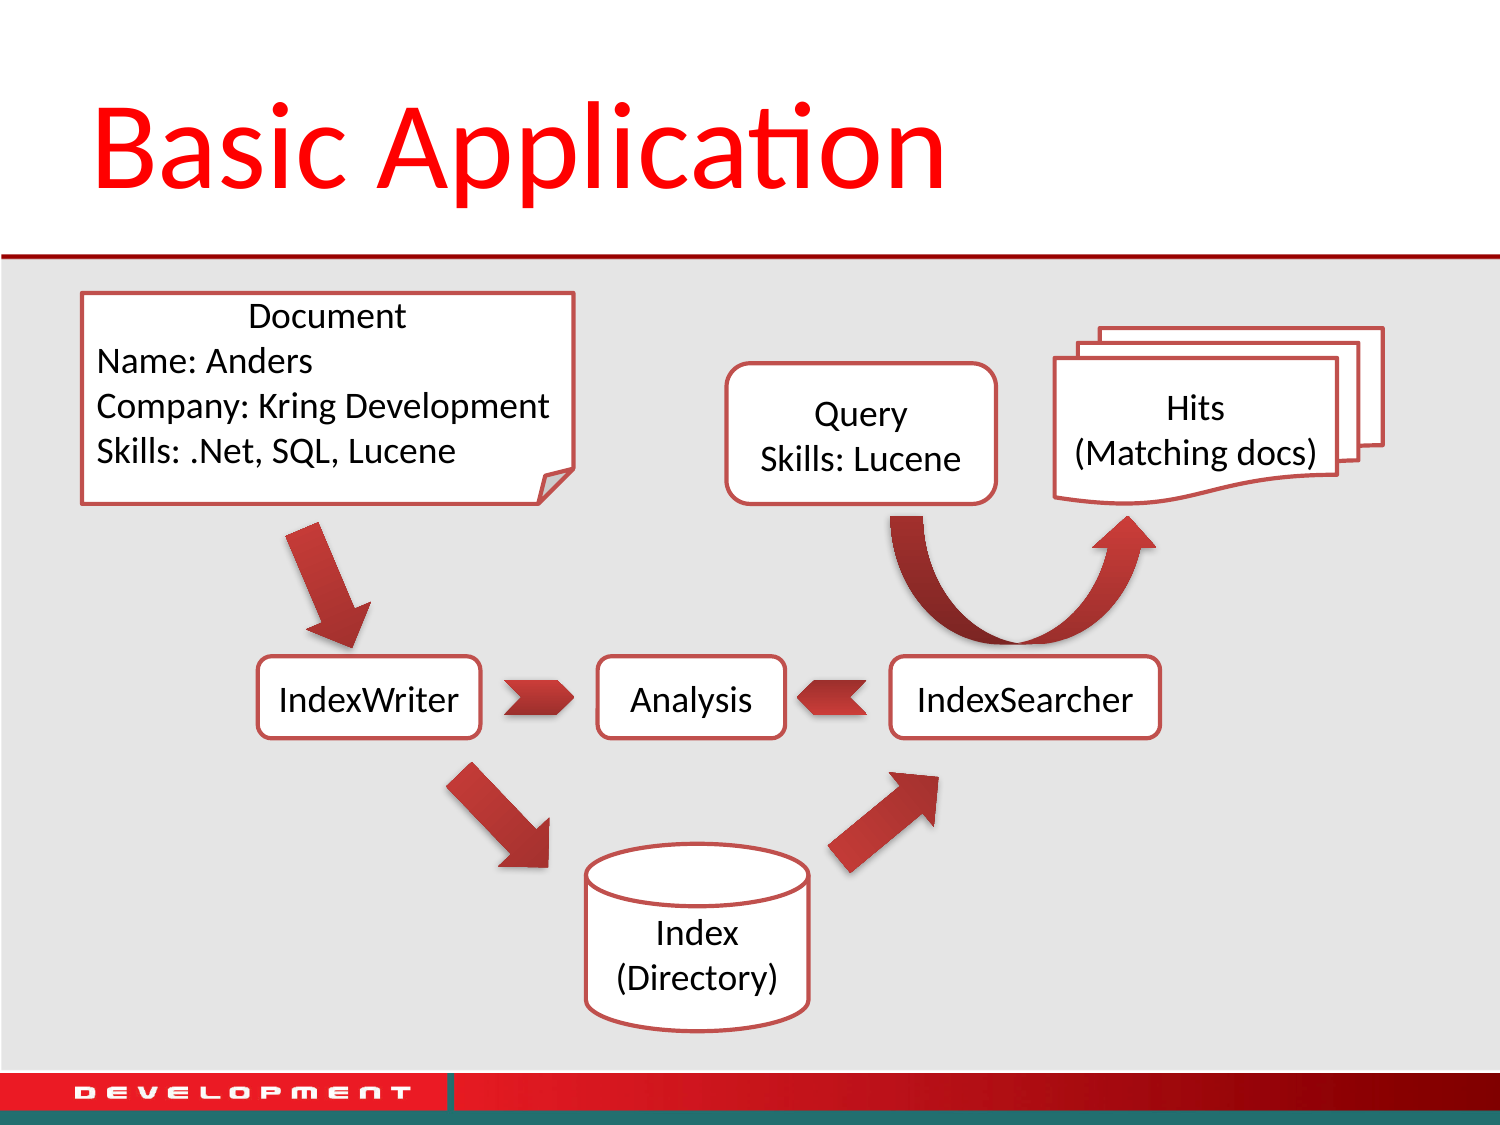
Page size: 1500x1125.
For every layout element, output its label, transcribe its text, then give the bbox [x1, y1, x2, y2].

picture [0, 1073, 1500, 1125]
text_box [285, 522, 371, 649]
text_box Query Skills: Lucene [724, 361, 999, 507]
text_box Analysis [595, 654, 788, 741]
text_box Document Name: Anders Company: Kring Development Skills: .Net, SQL, Lucene [79, 290, 576, 506]
picture [0, 253, 1500, 1072]
text_box Hits (Matching docs) [1052, 326, 1385, 506]
text_box [446, 762, 550, 868]
title Basic Application [75, 45, 1425, 233]
text_box IndexSearcher [888, 654, 1163, 741]
text_box [796, 679, 868, 715]
text_box [827, 772, 939, 873]
text_box IndexWriter [255, 654, 483, 741]
text_box Index (Directory) [583, 841, 811, 1034]
text_box [503, 679, 575, 715]
text_box [890, 515, 1157, 645]
